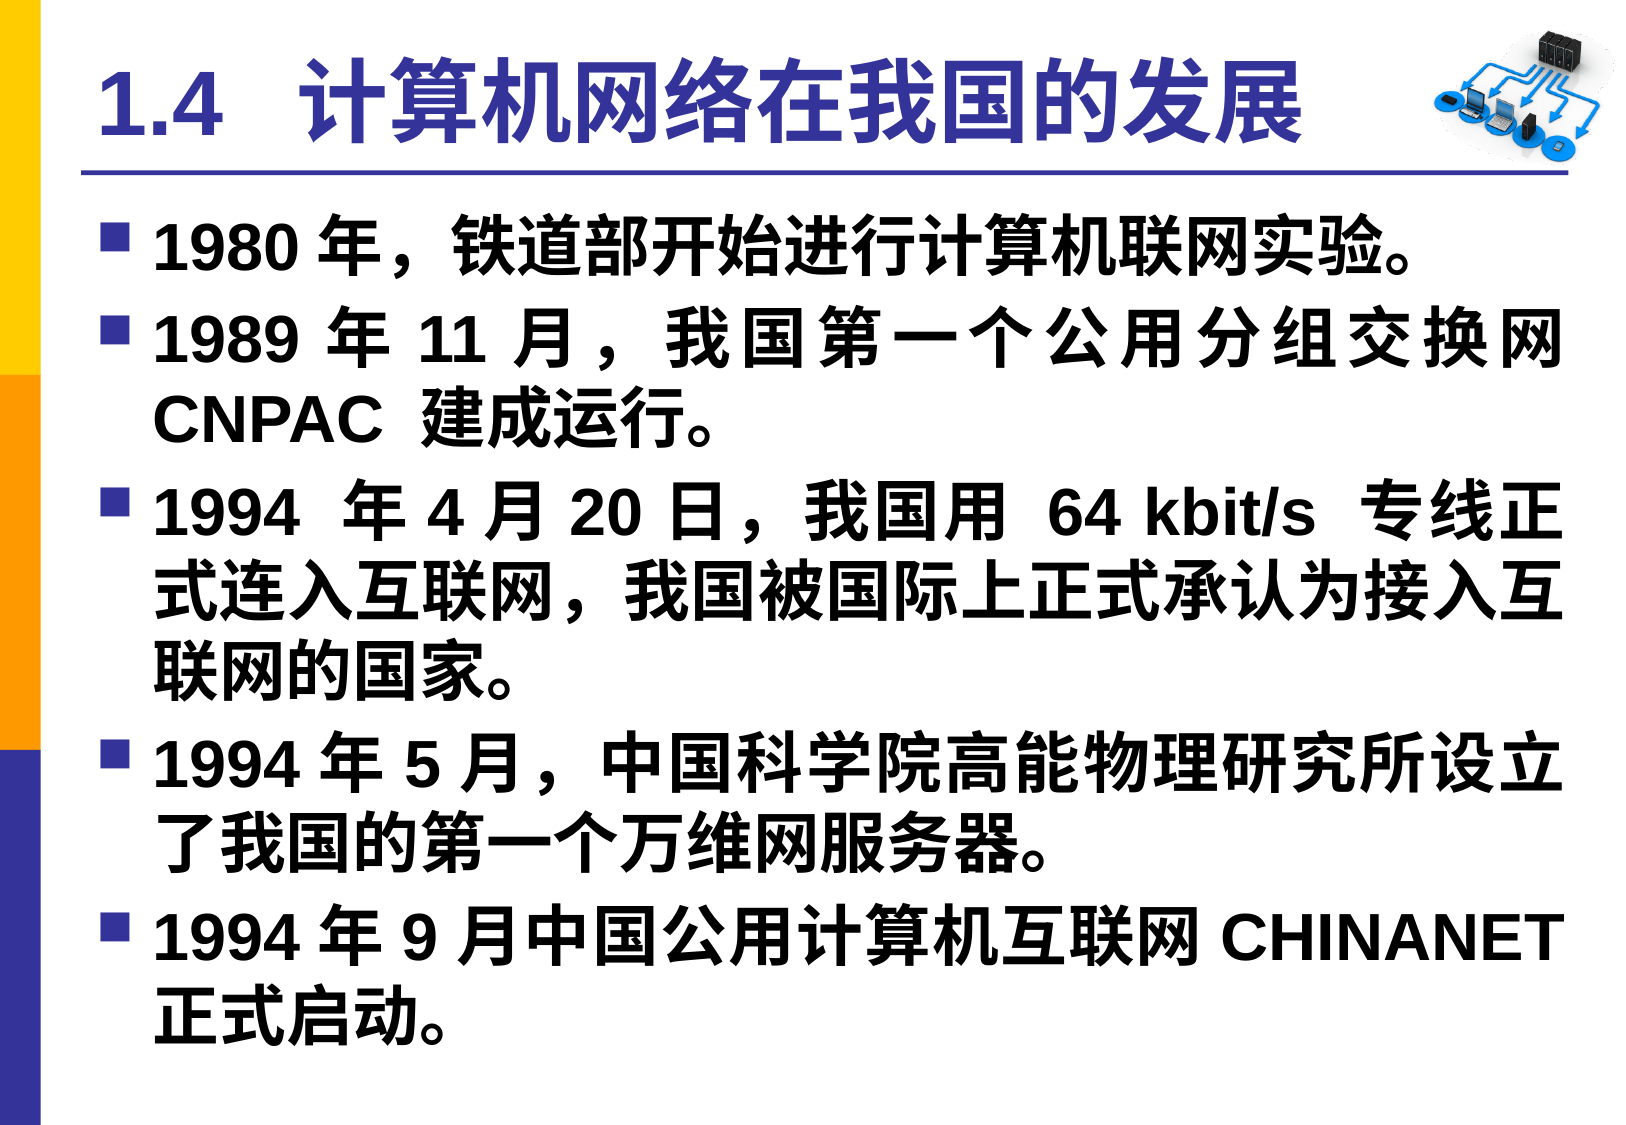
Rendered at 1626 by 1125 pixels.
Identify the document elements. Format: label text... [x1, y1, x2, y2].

title 1.4 计算机网络在我国的发展 [81, 30, 1569, 161]
picture [1431, 30, 1616, 165]
list 1980年，铁道部开始进行计算机联网实验。 1989年11月，我国第一个公用分组交换网 CNPAC 建成运行。 1994 年4月20日，我国用 64 kbit/s 专线正式连入互联网，我国被国际上正式承认为接入互联网的国家。 1994年5月，中国科学院高能物理研究所设立了我国的第一个万维网服务器。 1994年9月中国公用计算机互联网CHINANET 正式启动。 [81, 196, 1581, 1094]
